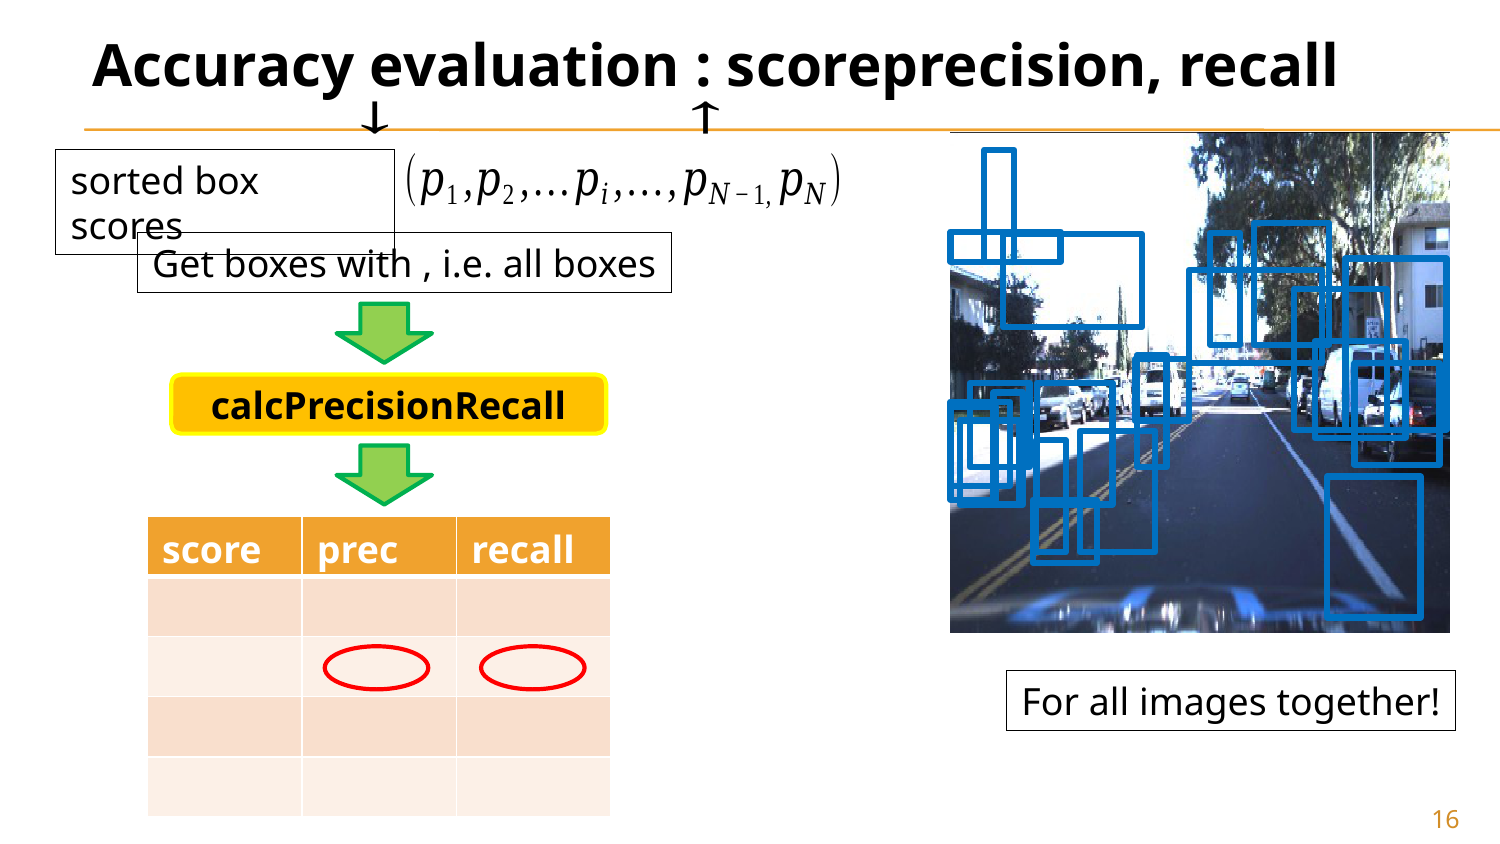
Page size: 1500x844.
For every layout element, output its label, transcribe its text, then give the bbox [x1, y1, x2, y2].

text_box [322, 644, 431, 692]
slide_number 16 [1350, 796, 1475, 827]
text_box For all images together! [1006, 670, 1456, 731]
text_box [334, 443, 435, 507]
text_box sorted box scores [55, 149, 395, 255]
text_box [949, 132, 1451, 633]
text_box [334, 301, 435, 365]
text_box calcPrecisionRecall [169, 372, 609, 436]
text_box [478, 644, 587, 692]
